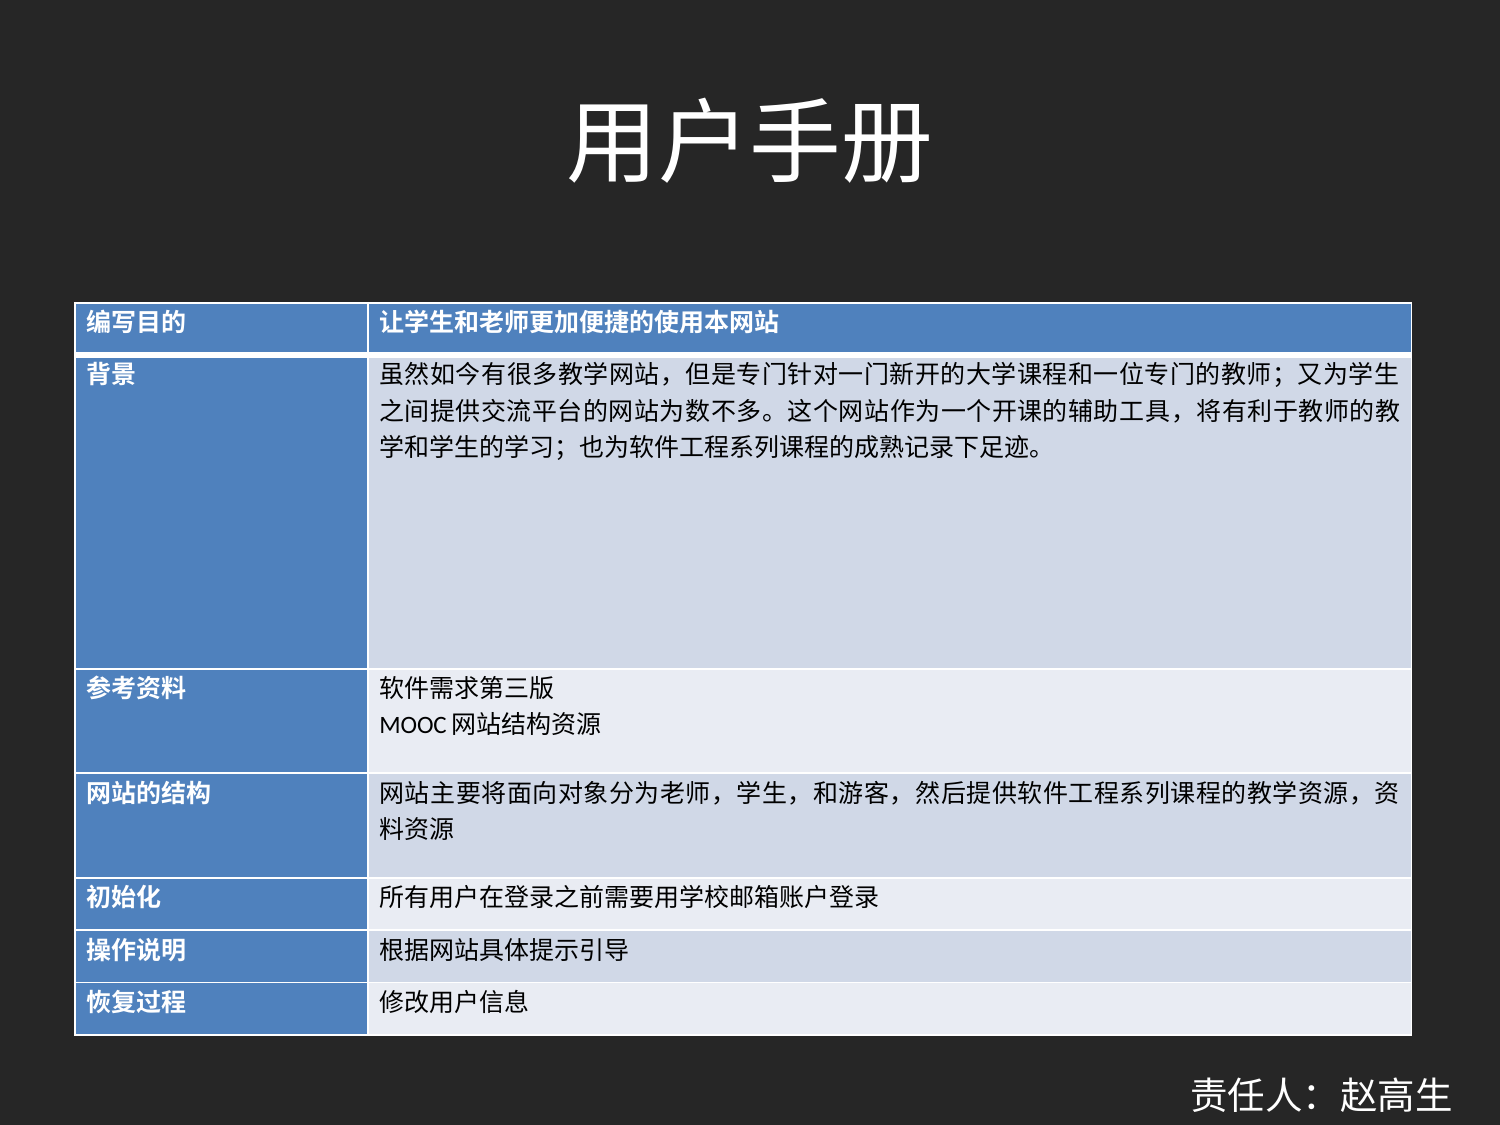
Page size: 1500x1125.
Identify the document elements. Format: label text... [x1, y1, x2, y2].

table_cell 初始化 [76, 879, 367, 929]
table_cell 网站的结构 [76, 774, 367, 877]
table_cell 所有用户在登录之前需要用学校邮箱账户登录 [369, 879, 1411, 929]
table_cell 网站主要将面向对象分为老师，学生，和游客，然后提供软件工程系列课程的教学资源，资料资源 [369, 774, 1411, 877]
table_cell 软件需求第三版 MOOC网站结构资源 [369, 670, 1411, 772]
table_cell 根据网站具体提示引导 [369, 931, 1411, 982]
table_cell 虽然如今有很多教学网站，但是专门针对一门新开的大学课程和一位专门的教师；又为学生之间提供交流平台的网站为数不多。这个网站作为一个开课的辅助工具，将有利于教师的教学和学生的学习；也为软件工程系列课程的成熟记录下足迹。 [369, 358, 1411, 668]
table_cell 背景 [76, 358, 367, 668]
table_cell 参考资料 [76, 670, 367, 772]
table_cell 修改用户信息 [369, 983, 1411, 1034]
table_header 编写目的 [76, 304, 367, 352]
title 用户手册 [75, 45, 1425, 233]
table_cell 恢复过程 [76, 983, 367, 1034]
table_cell 操作说明 [76, 931, 367, 982]
text_box 责任人：赵高生 [1175, 1064, 1500, 1125]
table_header 让学生和老师更加便捷的使用本网站 [369, 304, 1411, 352]
